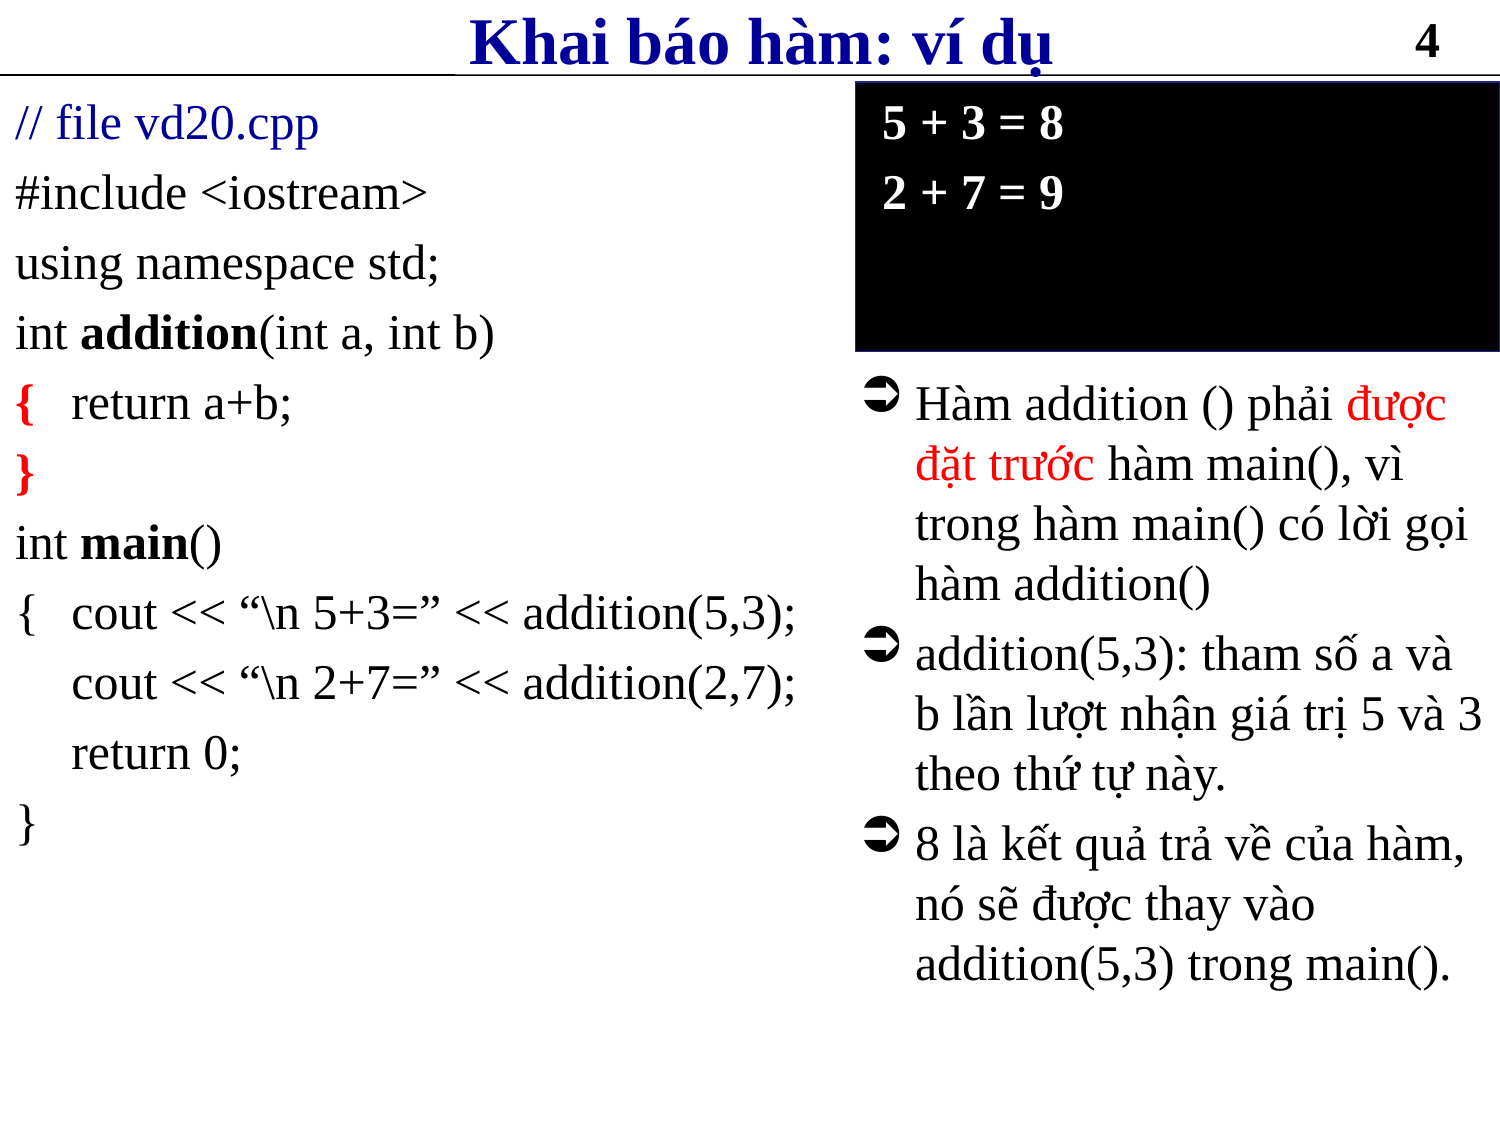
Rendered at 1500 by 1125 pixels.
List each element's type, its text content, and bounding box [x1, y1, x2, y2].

title Khai báo hàm: ví dụ [124, 0, 1399, 76]
list // file vd20.cpp #include <iostream> using namespace std; int addition(int a, int b) { return a+b; } int main() { cout << “\n 5+3=” << addition(5,3); cout << “\n 2+7=” << addition(2,7); return 0; } [0, 81, 856, 1125]
list 5 + 3 = 8 2 + 7 = 9 [855, 81, 1500, 352]
slide_number 4 [1399, 0, 1500, 76]
list Hàm addition () phải được đặt trước hàm main(), vì trong hàm main() có lời gọi hàm addition() addition(5,3): tham số a và b lần lượt nhận giá trị 5 và 3 theo thứ tự này. 8 là kết quả trả về của hàm, nó sẽ được thay vào addition(5,3) trong main(). [856, 363, 1500, 1125]
